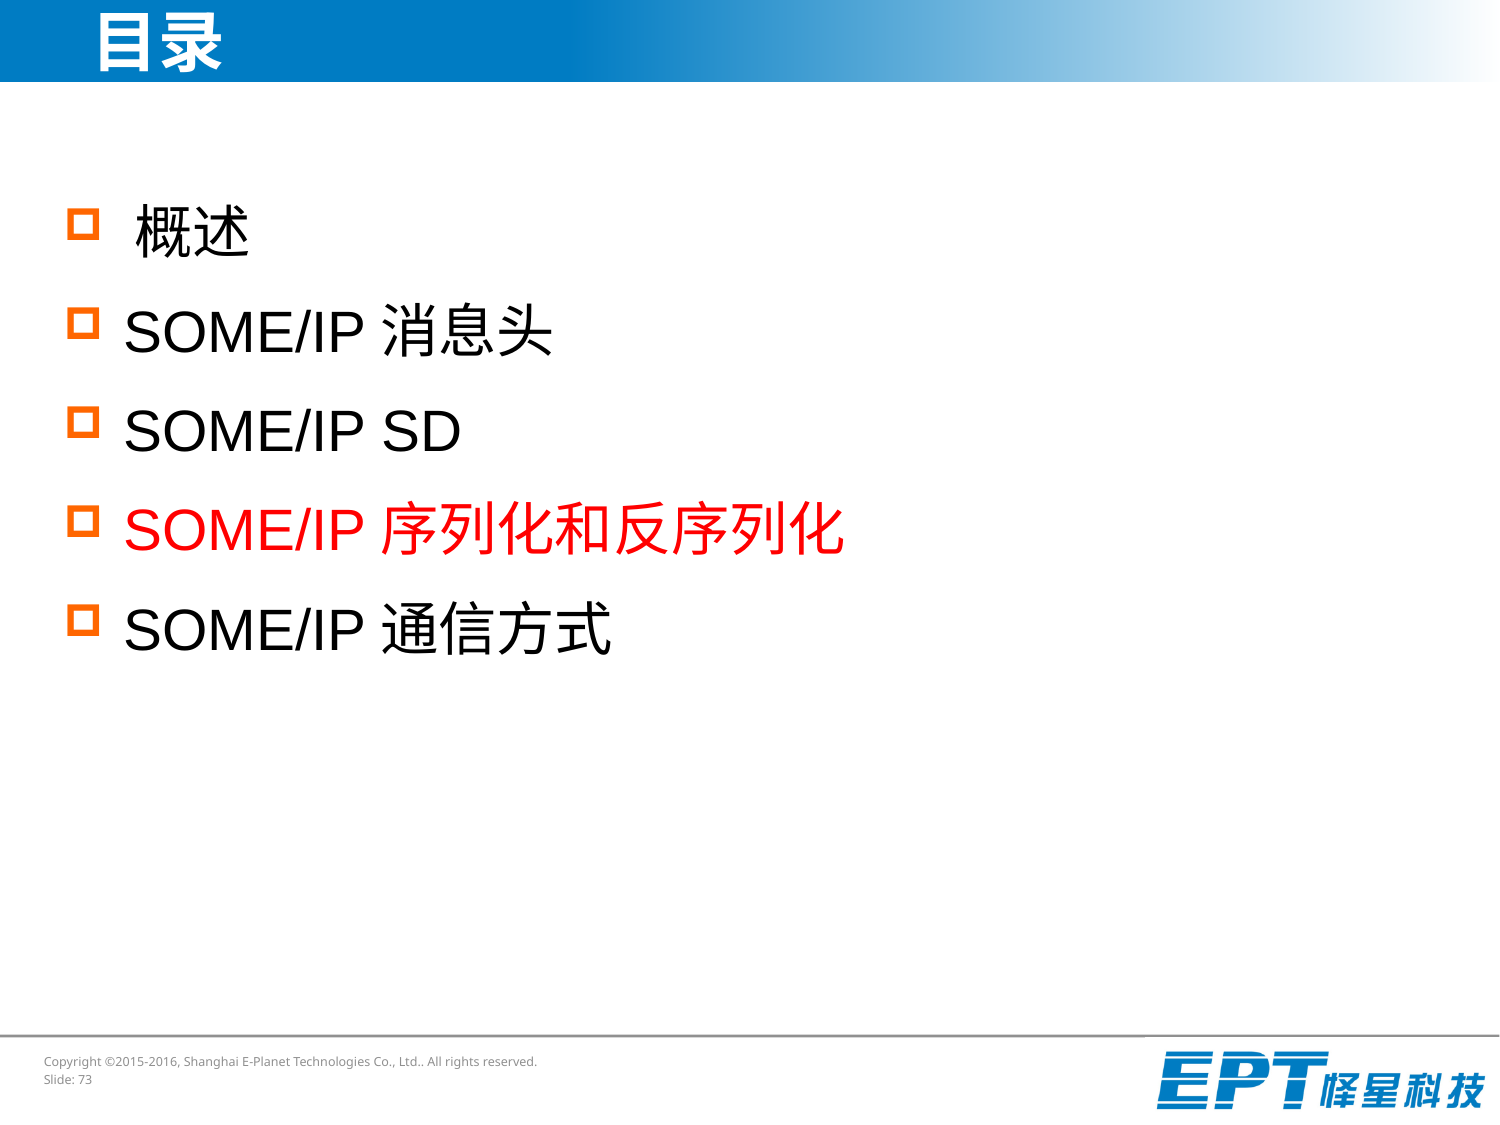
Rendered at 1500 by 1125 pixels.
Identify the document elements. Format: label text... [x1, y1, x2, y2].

picture [1145, 1037, 1500, 1125]
list 概述 SOME/IP消息头 SOME/IP SD SOME/IP序列化和反序列化 SOME/IP通信方式 [63, 187, 1451, 956]
title 目录 [91, 0, 1287, 80]
